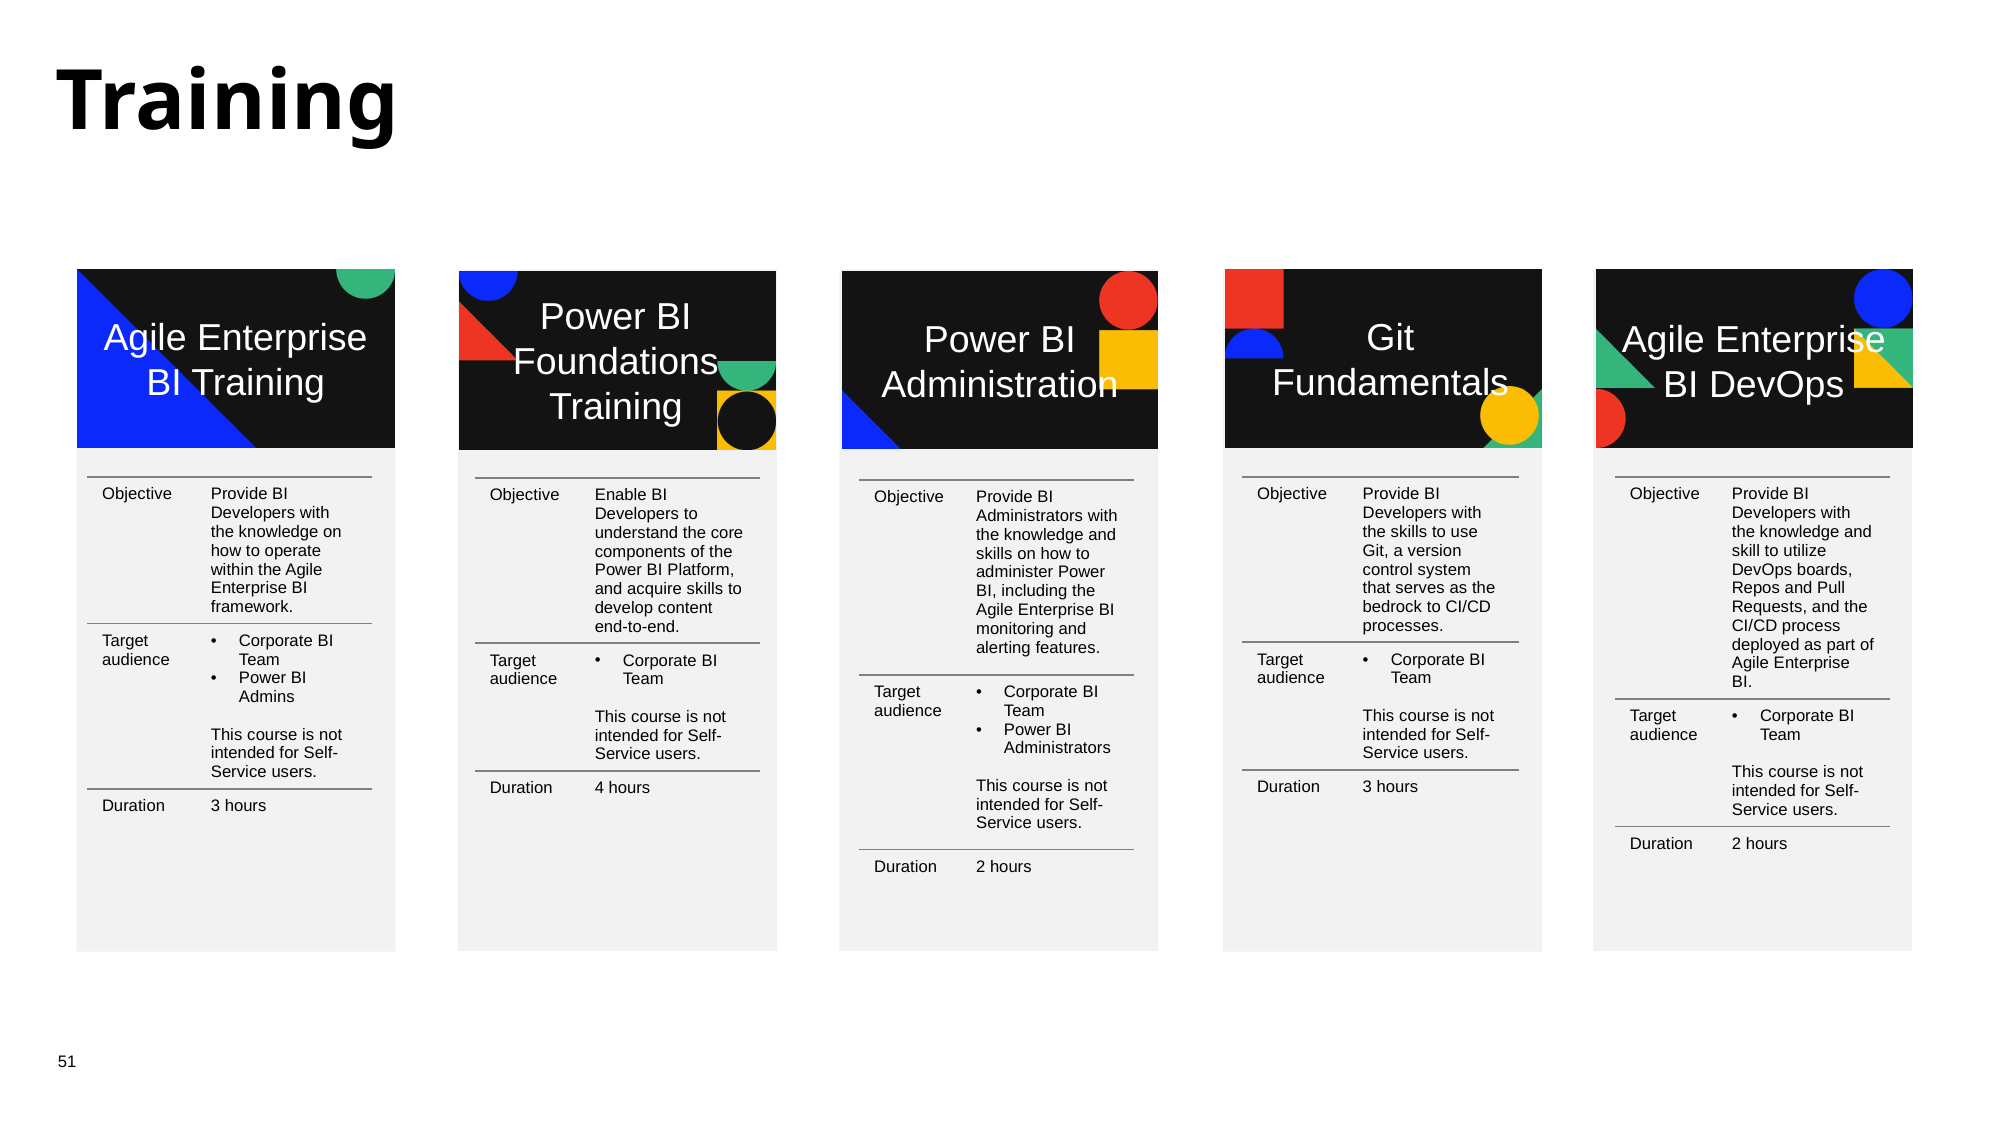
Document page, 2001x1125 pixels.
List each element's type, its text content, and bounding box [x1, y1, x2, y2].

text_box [1222, 269, 1542, 952]
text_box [457, 269, 777, 951]
slide_number 51 [56, 1050, 77, 1071]
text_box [839, 269, 1159, 951]
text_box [76, 269, 396, 952]
list Training [55, 57, 1943, 149]
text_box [1593, 269, 1913, 951]
